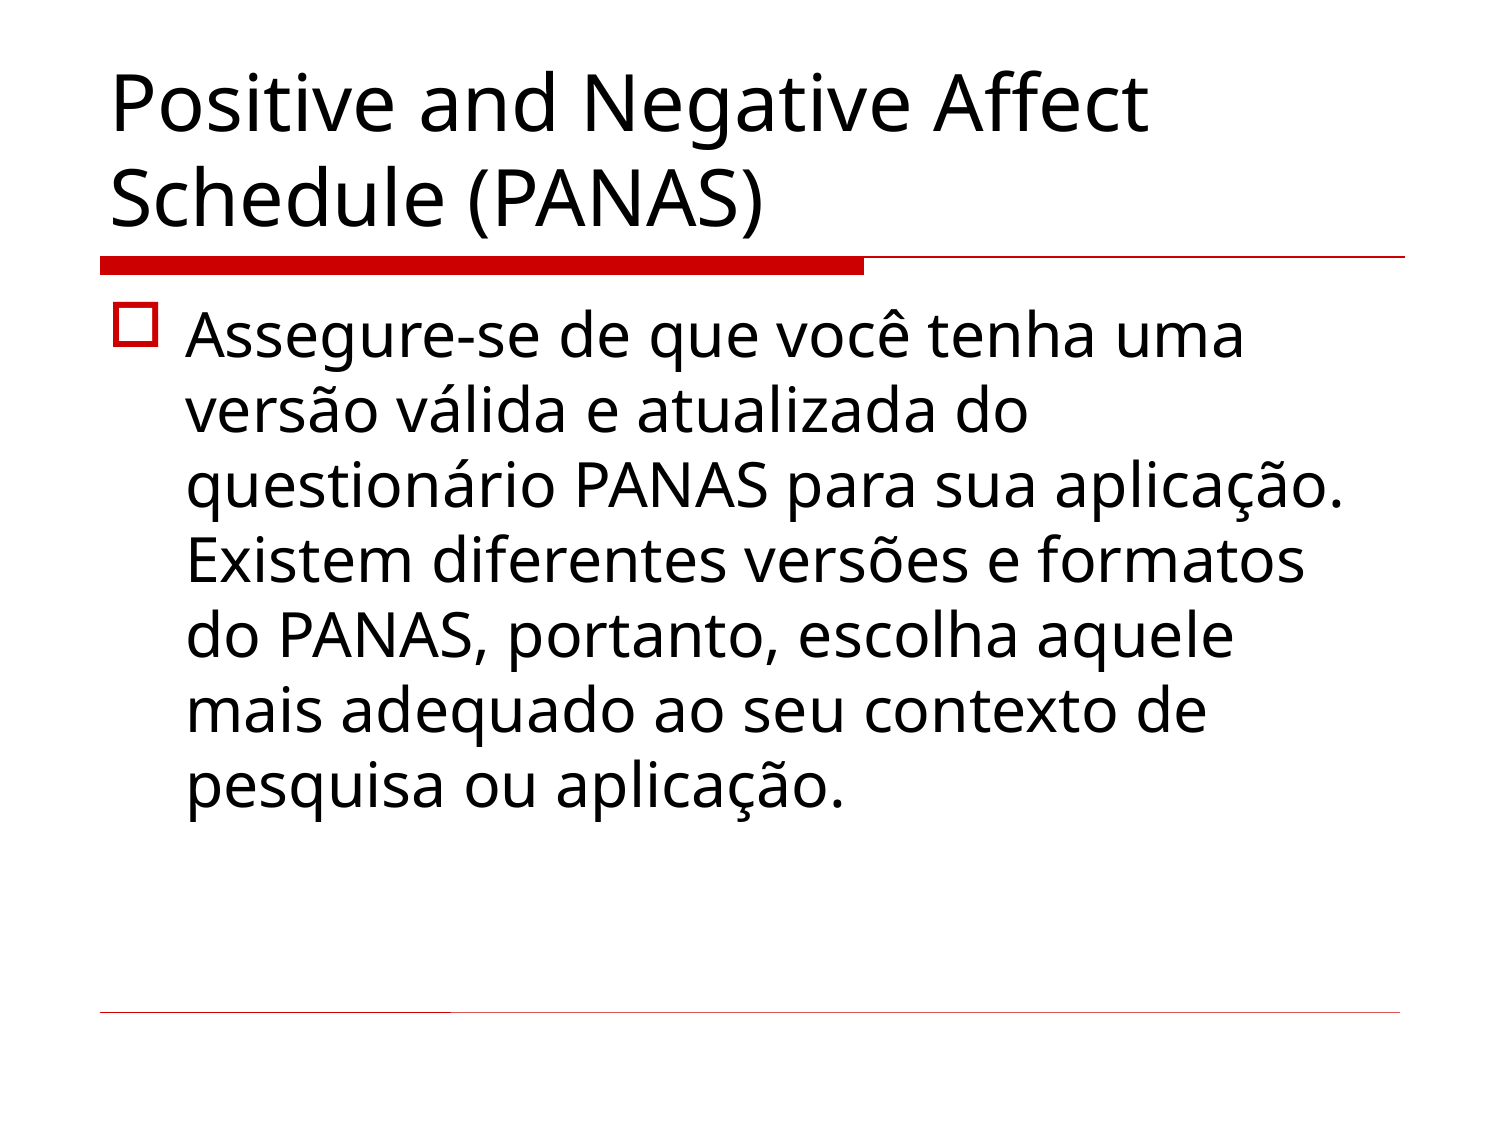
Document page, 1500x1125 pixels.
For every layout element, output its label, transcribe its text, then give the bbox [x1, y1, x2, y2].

title Positive and Negative Affect Schedule (PANAS) [93, 49, 1407, 250]
list Assegure-se de que você tenha uma versão válida e atualizada do questionário PANAS para sua aplicação. Existem diferentes versões e formatos do PANAS, portanto, escolha aquele mais adequado ao seu contexto de pesquisa ou aplicação. [92, 287, 1406, 988]
